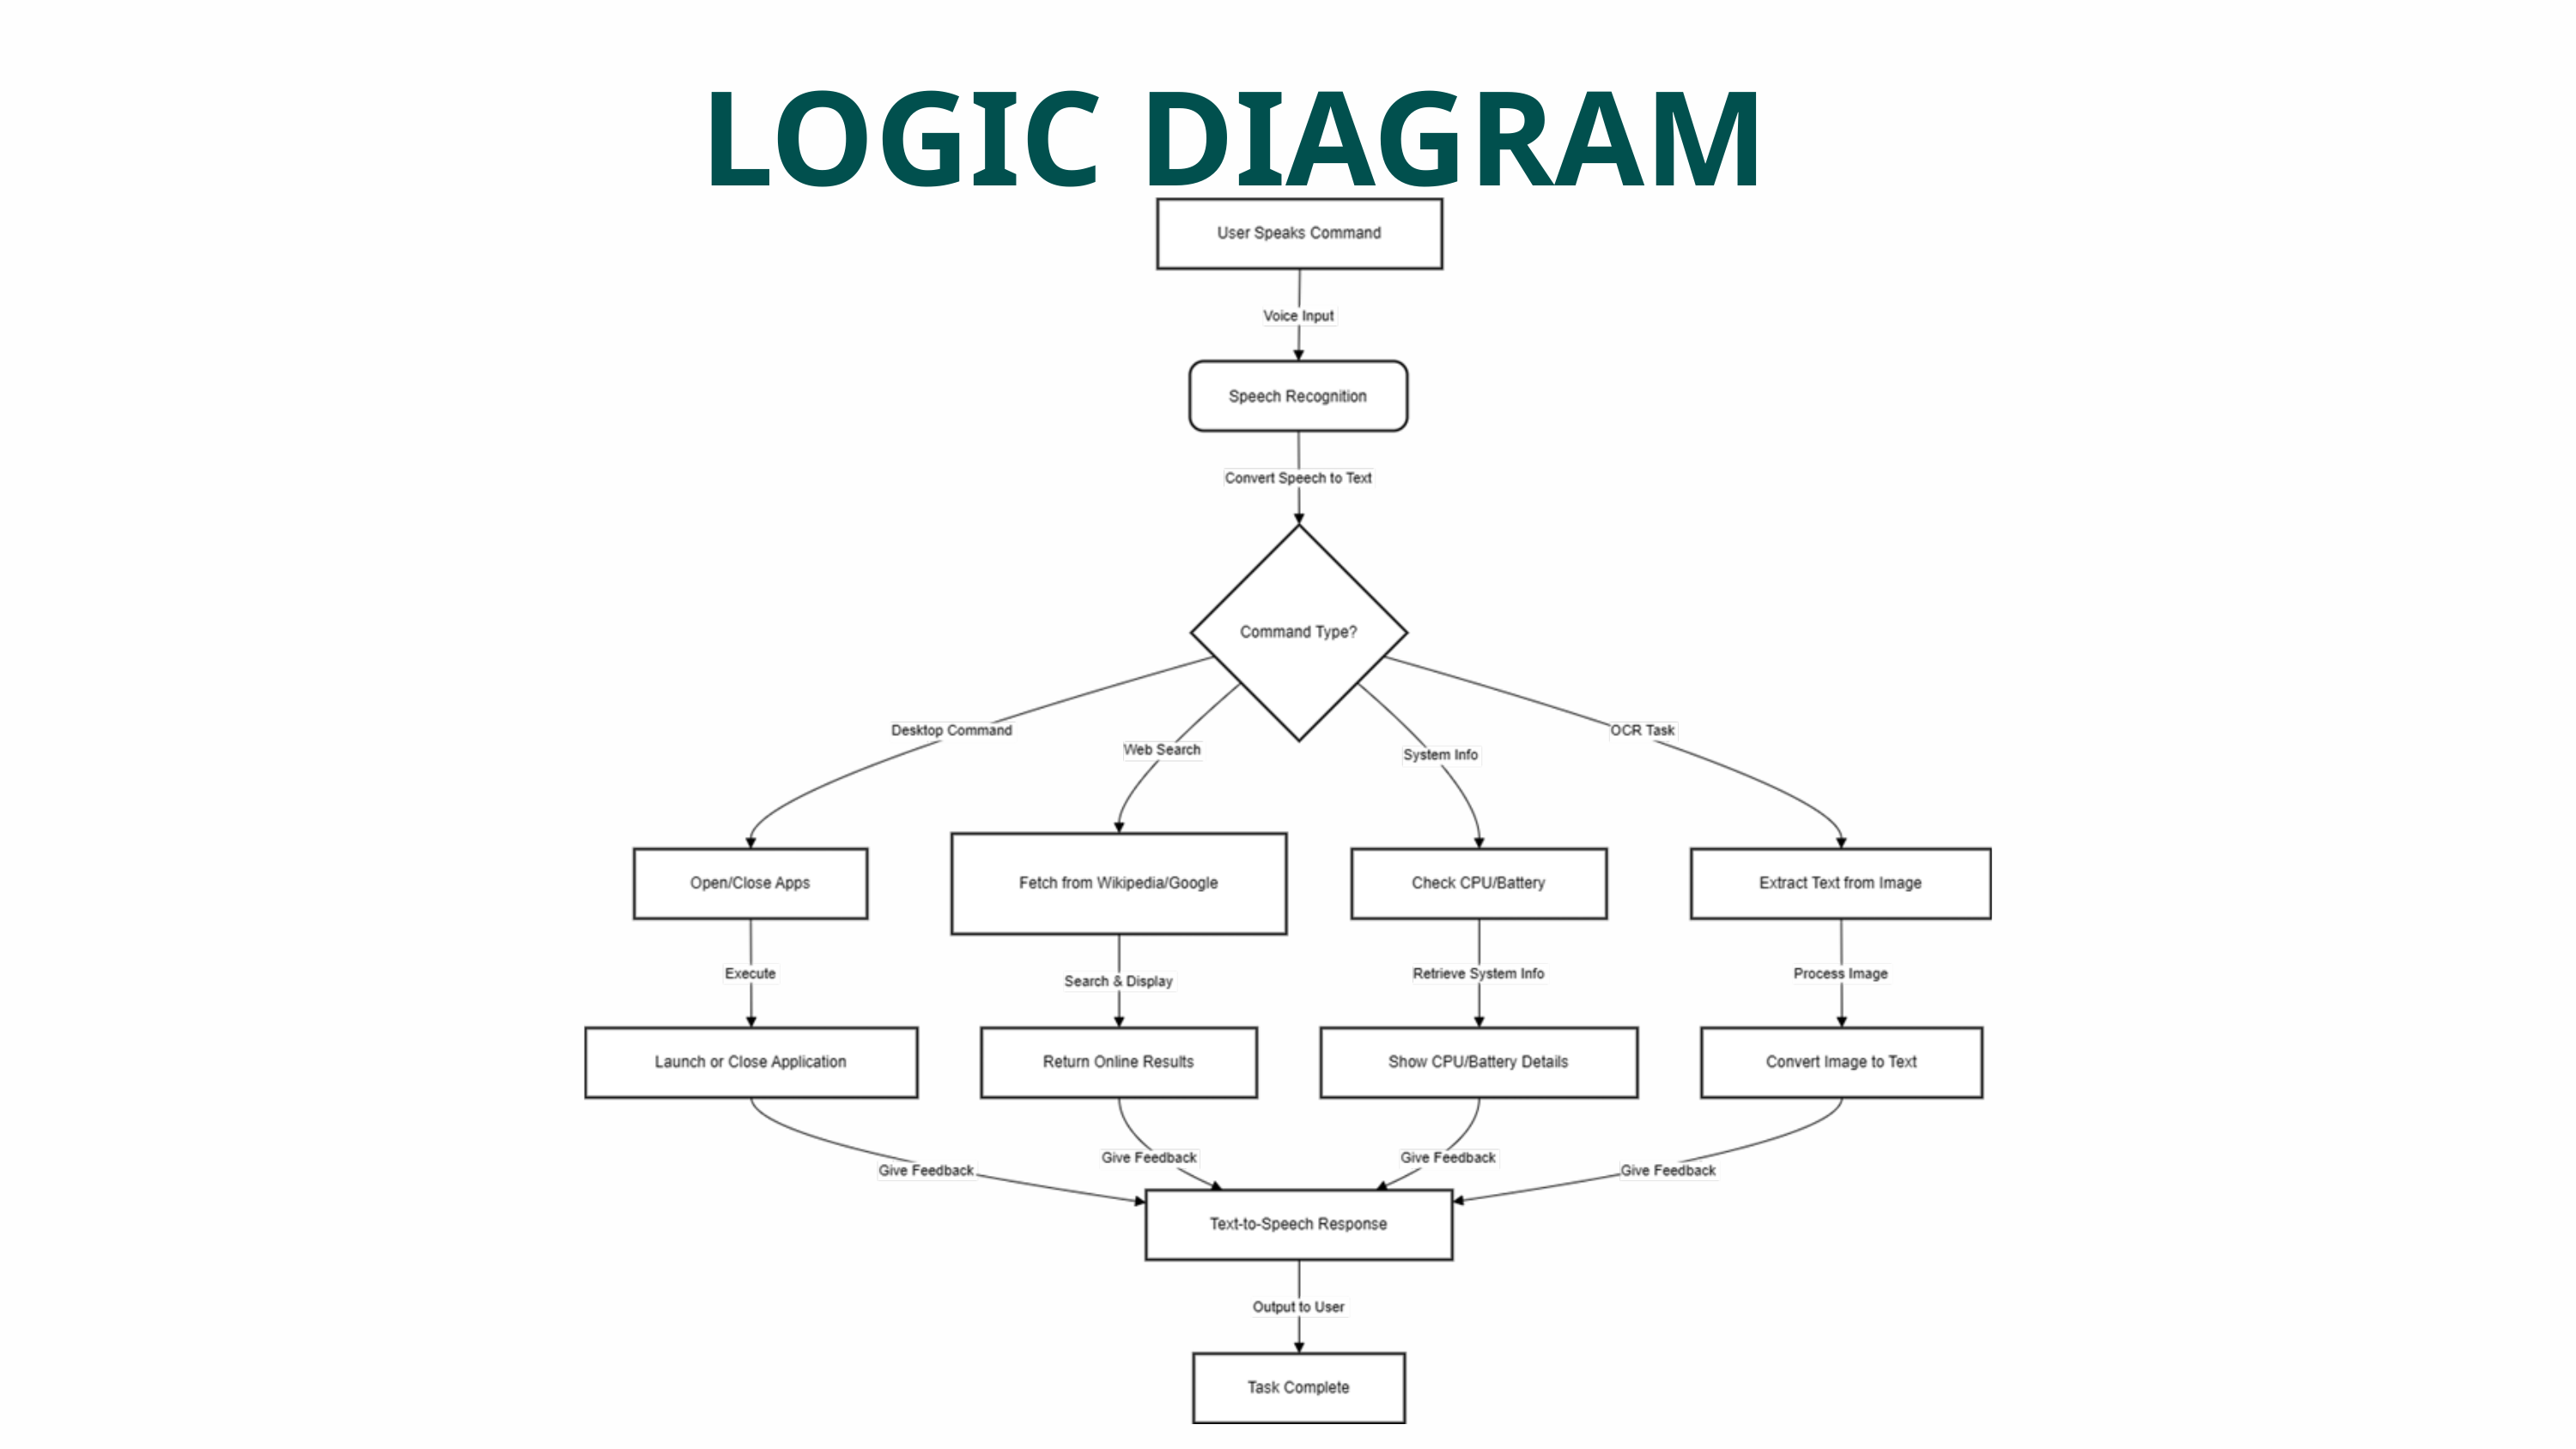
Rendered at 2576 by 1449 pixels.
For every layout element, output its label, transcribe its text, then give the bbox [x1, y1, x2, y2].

text_box [584, 212, 1992, 1424]
text_box LOGIC DIAGRAM [392, 101, 2111, 212]
